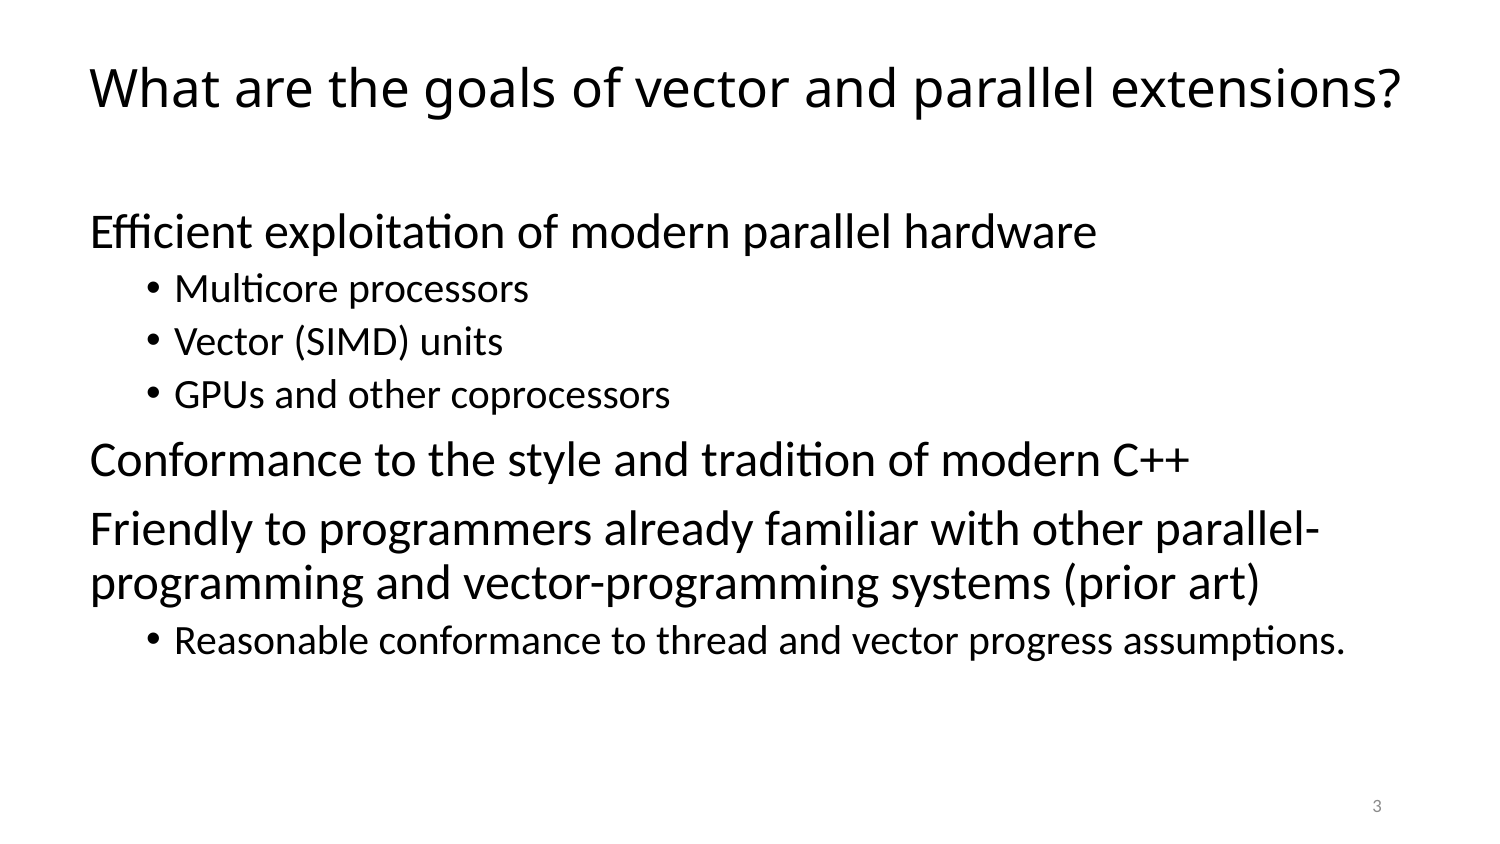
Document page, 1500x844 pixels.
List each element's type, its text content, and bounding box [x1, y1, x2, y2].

title What are the goals of vector and parallel extensions? [74, 50, 1425, 194]
slide_number 3 [1059, 782, 1397, 827]
list Efficient exploitation of modern parallel hardware Multicore processors Vector (SIMD) units GPUs and other coprocessors Conformance to the style and tradition of modern C++ Friendly to programmers already familiar with other parallel-programming and vector-programming systems (prior art) Reasonable conformance to thread and vector progress assumptions. [74, 197, 1425, 760]
